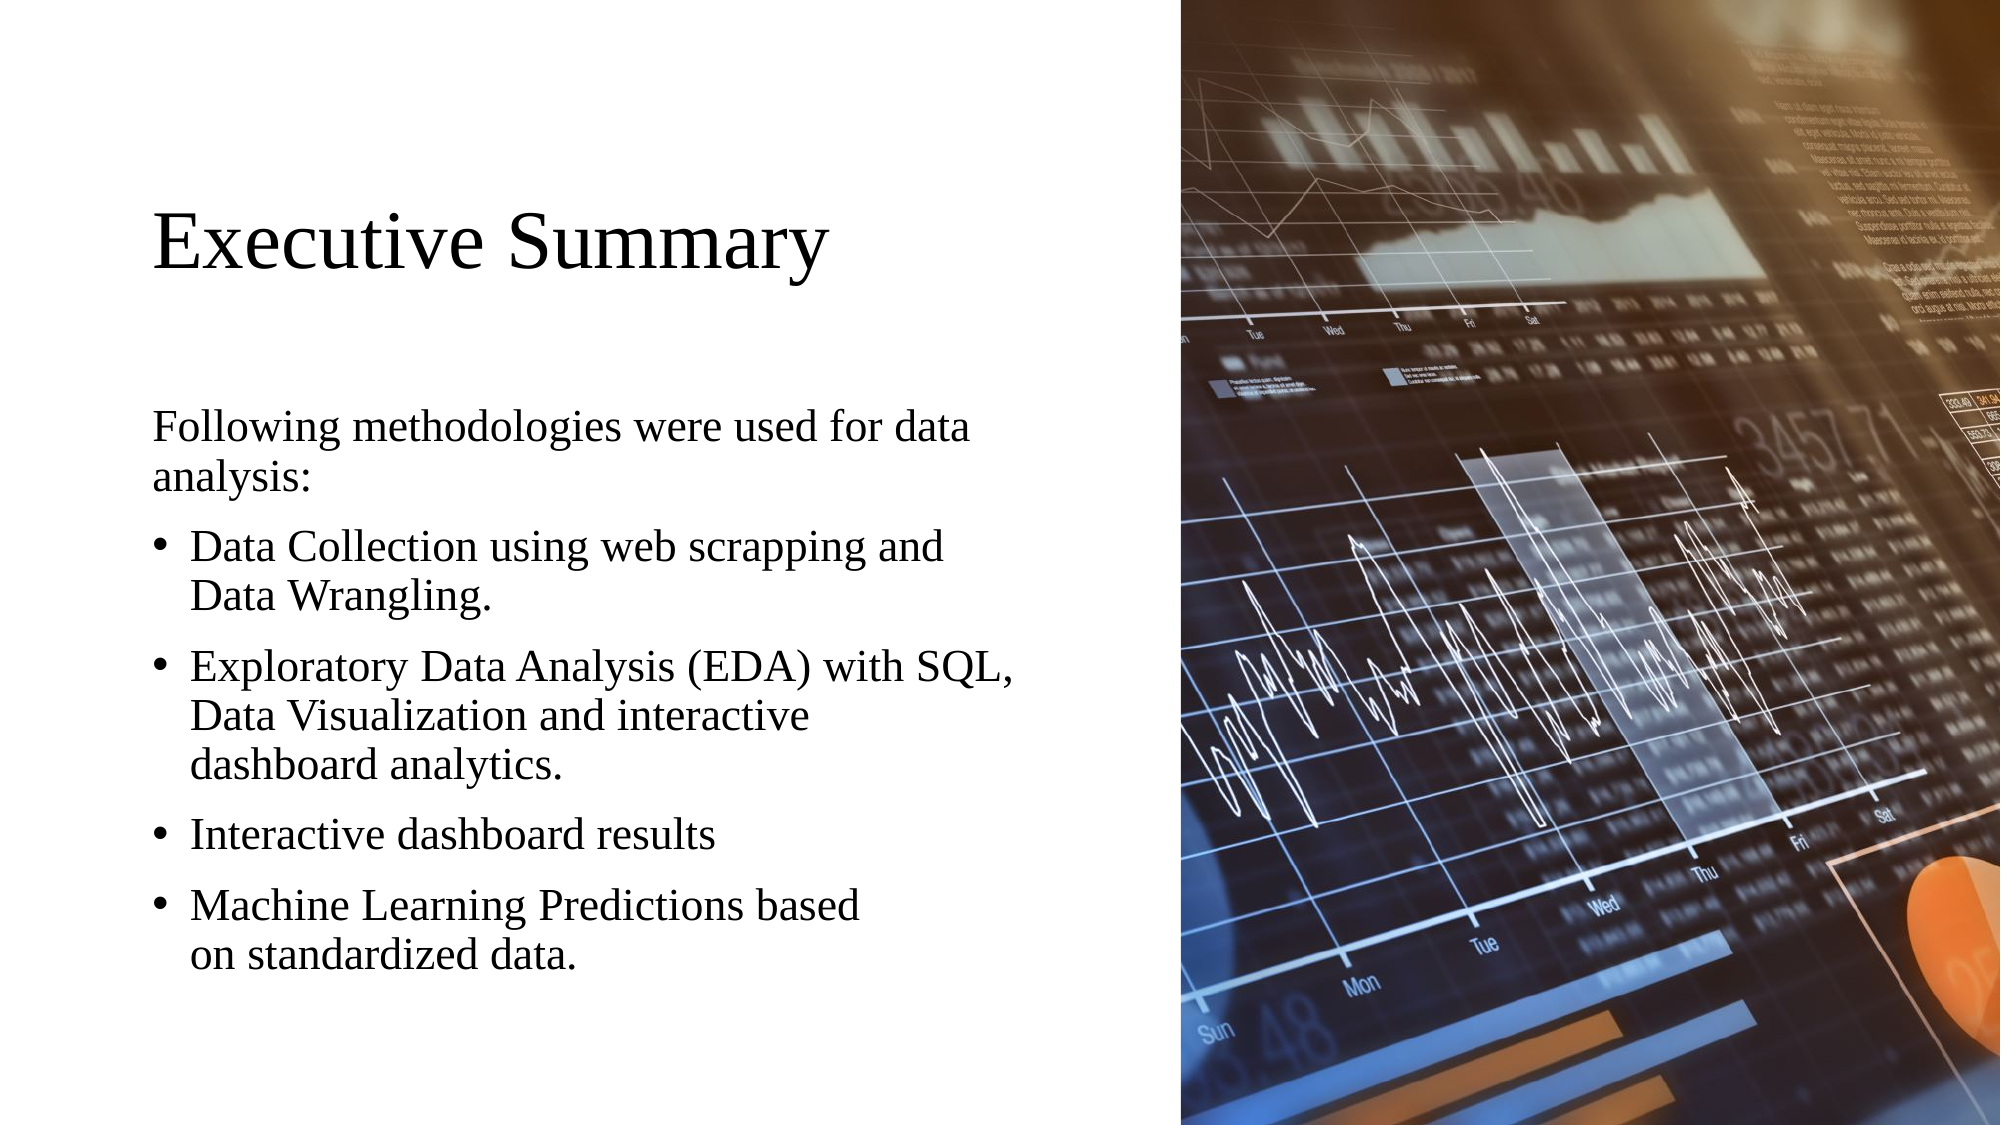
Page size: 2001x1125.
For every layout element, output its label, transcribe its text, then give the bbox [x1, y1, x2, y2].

picture [1180, 0, 2000, 1125]
title Executive Summary [137, 118, 1122, 365]
list Following methodologies were used for data analysis: Data Collection using web scrapping and Data Wrangling. Exploratory Data Analysis (EDA) with SQL, Data Visualization and interactive dashboard analytics. Interactive dashboard results Machine Learning Predictions based on standardized data. [137, 394, 1122, 1007]
text_box [0, 0, 1180, 1125]
